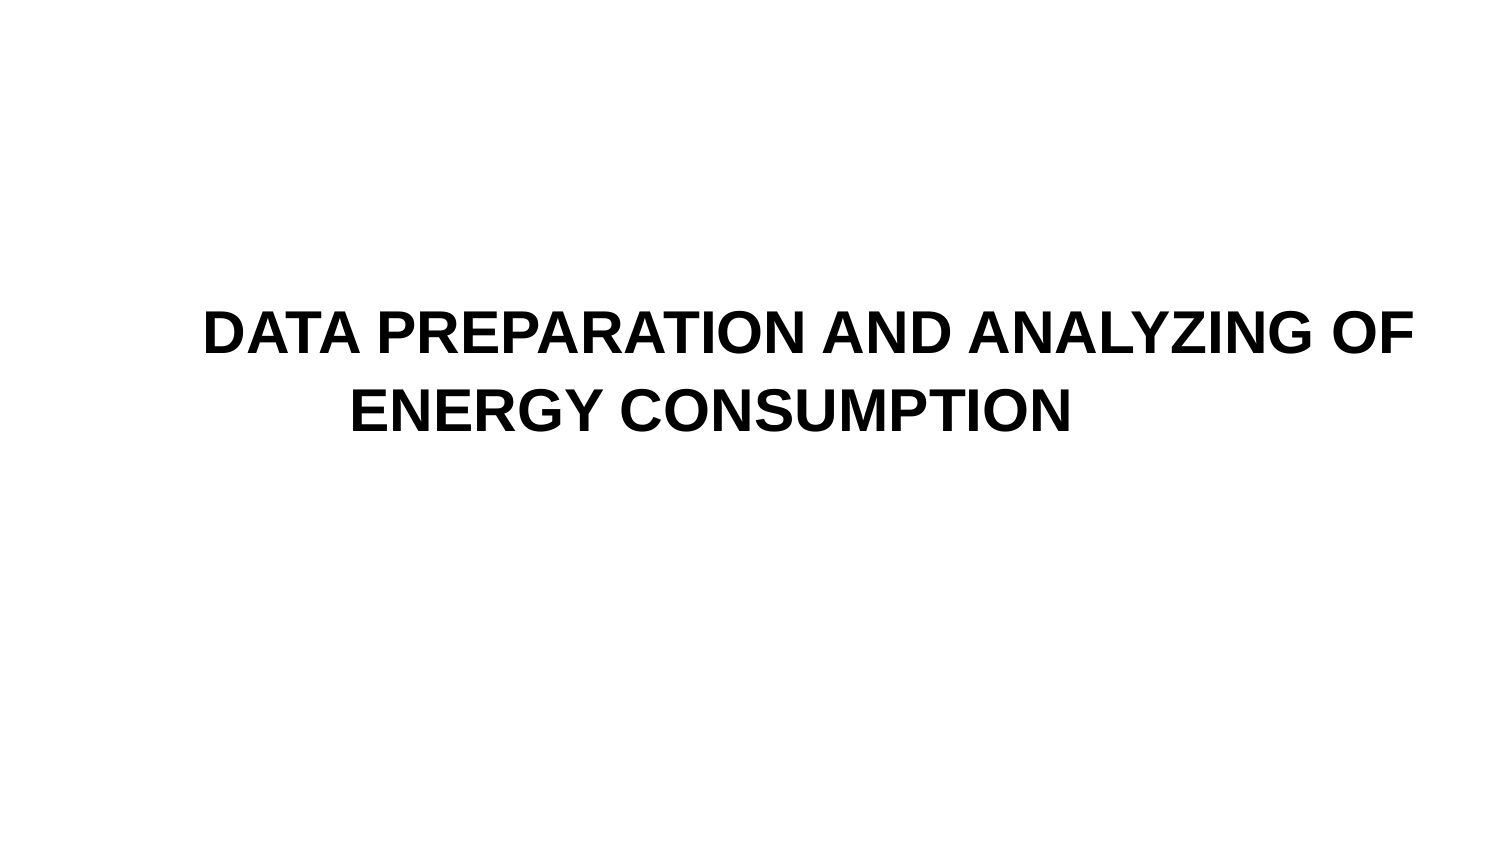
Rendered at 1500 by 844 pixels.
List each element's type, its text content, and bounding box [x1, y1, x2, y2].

title DATA PREPARATION AND ANALYZING OF ENERGY CONSUMPTION [51, 122, 1449, 459]
